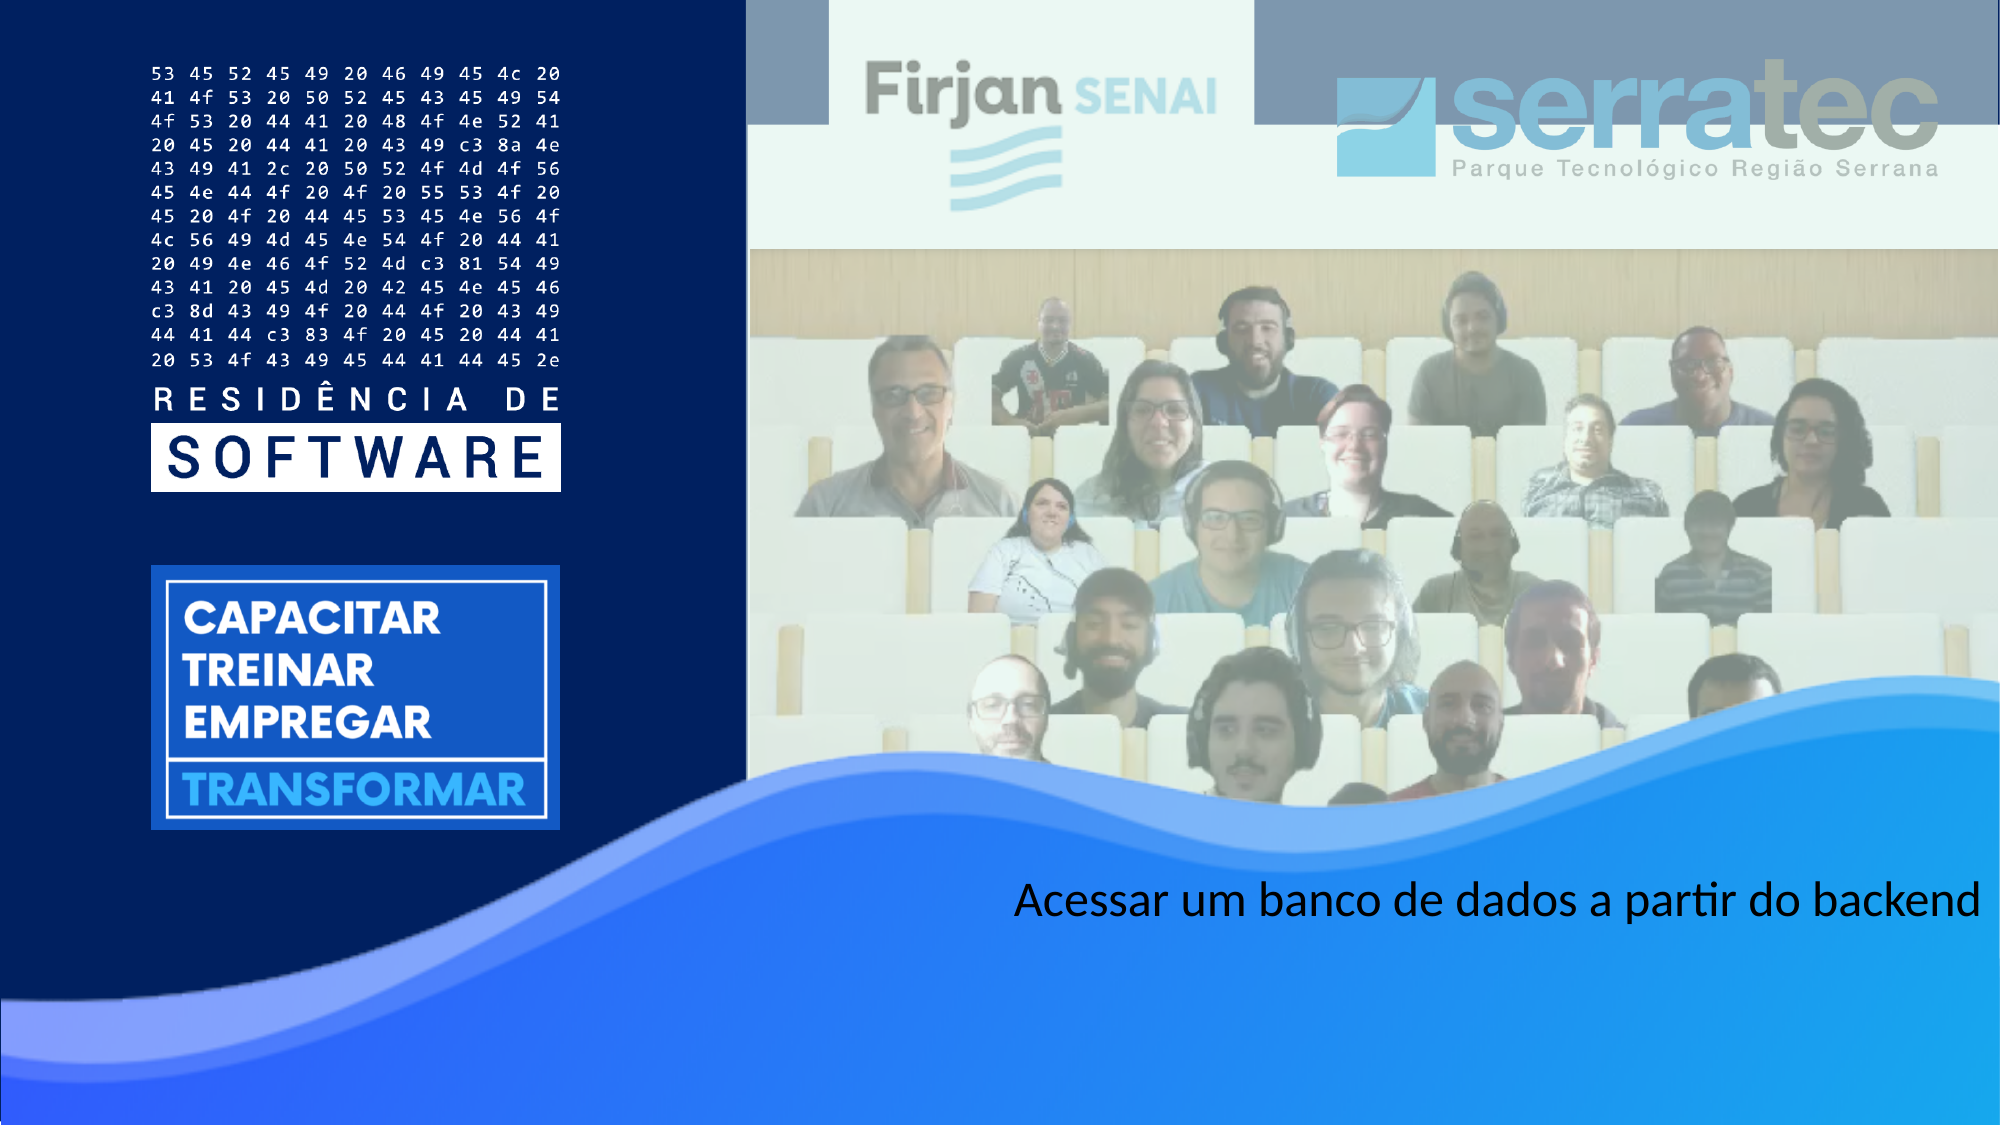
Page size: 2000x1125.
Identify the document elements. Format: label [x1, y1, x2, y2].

text_box [0, 0, 744, 641]
picture [1337, 59, 1938, 180]
picture [106, 34, 626, 549]
text_box [1257, 0, 2000, 249]
picture [1, 0, 2000, 1125]
text_box [744, 0, 826, 253]
